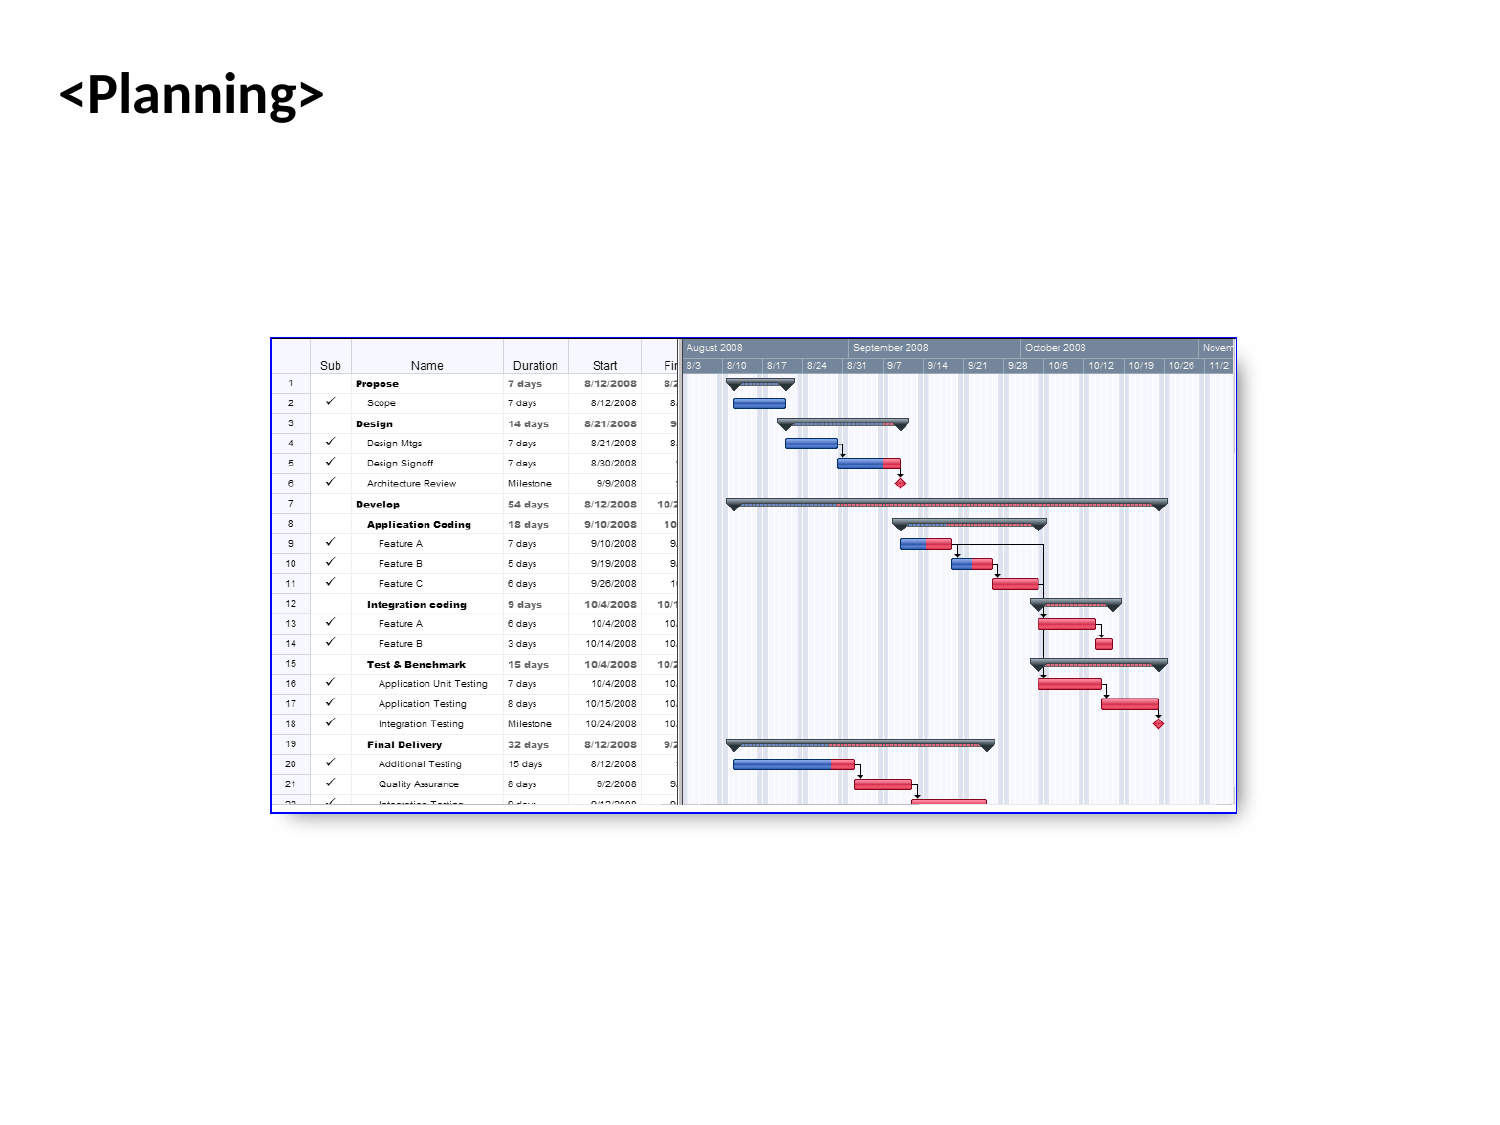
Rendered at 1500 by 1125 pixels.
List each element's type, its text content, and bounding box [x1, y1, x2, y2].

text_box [266, 337, 1261, 839]
text_box <Planning> [49, 0, 1400, 180]
